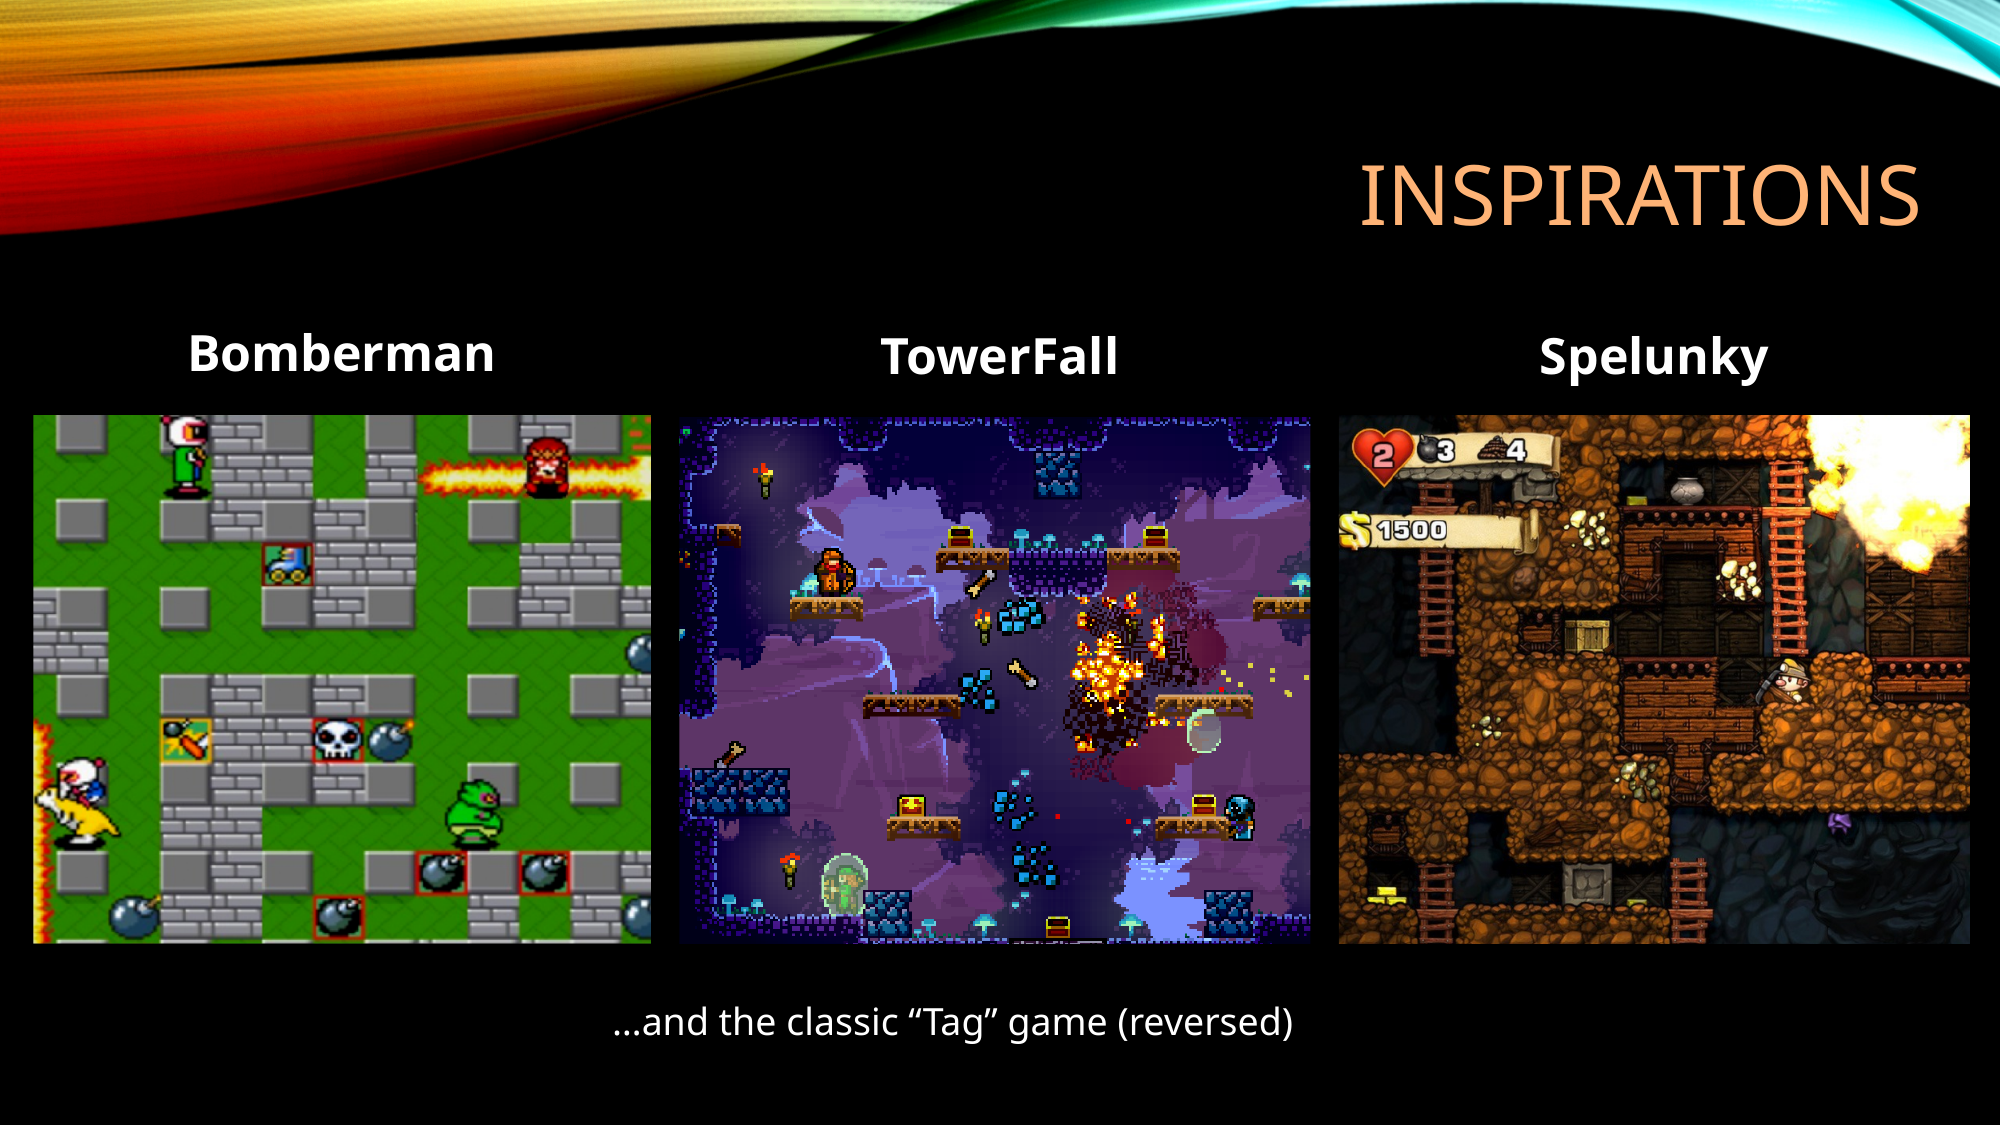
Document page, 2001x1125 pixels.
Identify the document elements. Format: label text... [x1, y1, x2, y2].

list TowerFall [716, 289, 1284, 393]
picture [1338, 415, 1971, 945]
text_box …and the classic “Tag” game (reversed) [597, 990, 1393, 1051]
title inspirations [525, 92, 1938, 306]
list Bomberman [58, 288, 626, 390]
list Spelunky [1370, 289, 1938, 393]
picture [33, 415, 652, 945]
picture [679, 415, 1311, 945]
picture [0, 0, 2000, 237]
